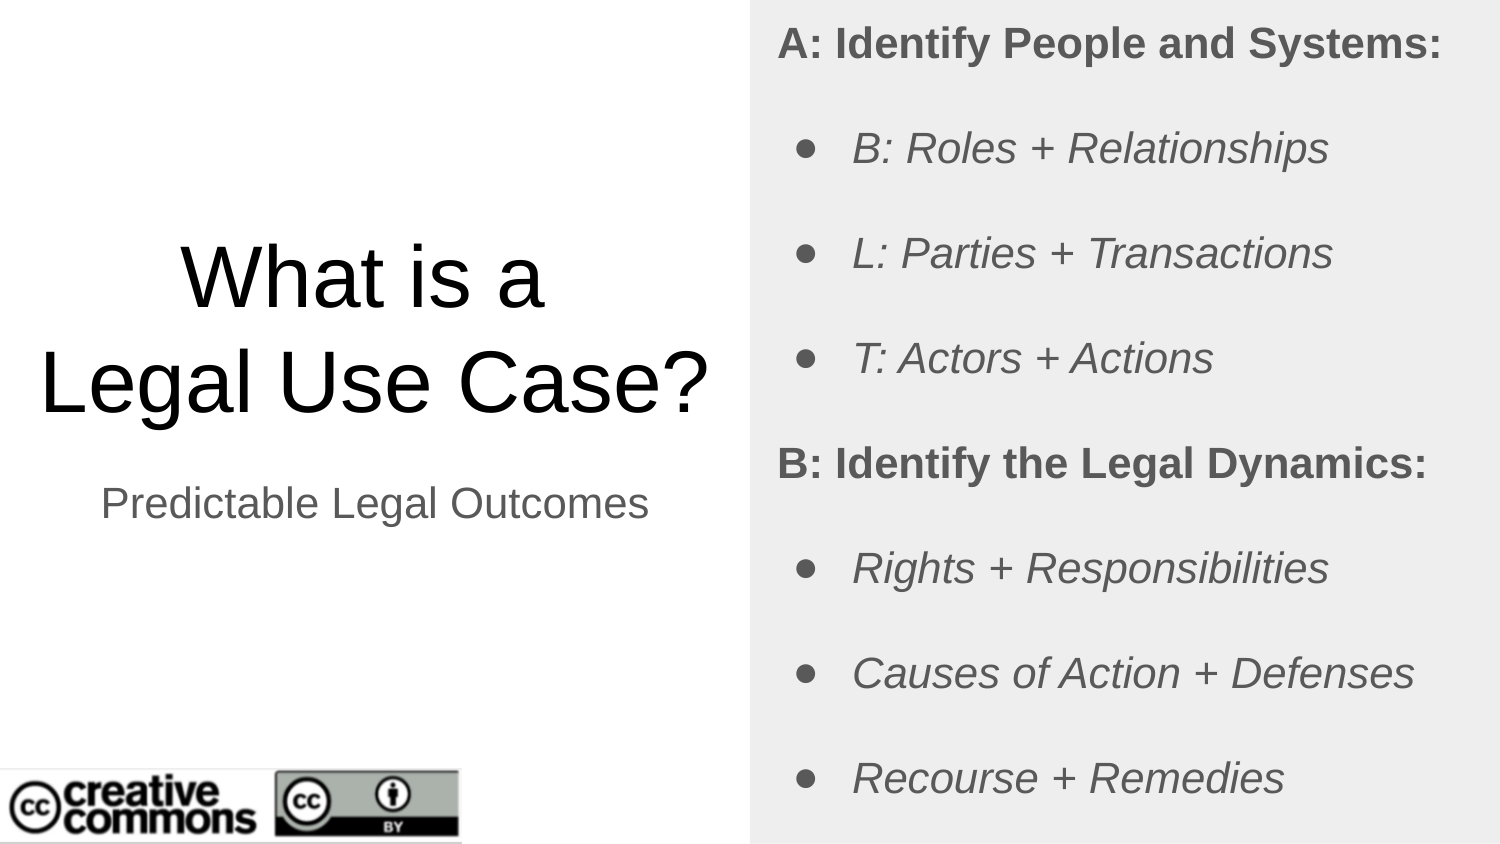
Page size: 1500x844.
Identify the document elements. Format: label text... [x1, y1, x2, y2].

text_box A: Identify People and Systems: B: Roles + Relationships L: Parties + Transactions T: Actors + Actions B: Identify the Legal Dynamics: Rights + Responsibilities Causes of Action + Defenses Recourse + Remedies [762, 0, 1482, 831]
picture [0, 766, 462, 844]
subtitle Predictable Legal Outcomes [43, 459, 708, 663]
title What is a Legal Use Case? [15, 202, 735, 446]
